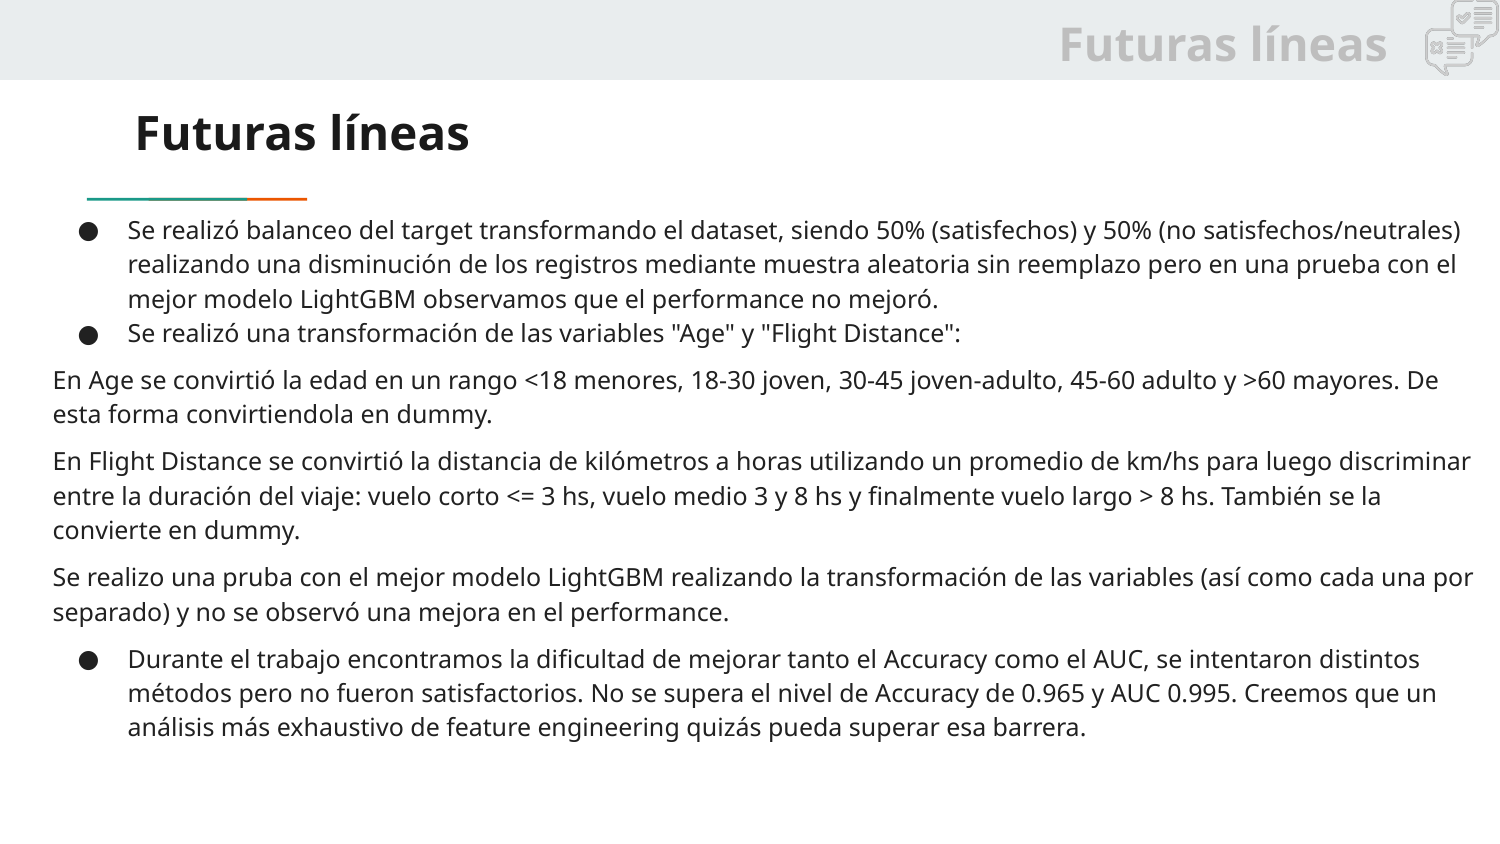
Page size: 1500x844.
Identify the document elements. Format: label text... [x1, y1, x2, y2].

title Futuras líneas [119, 87, 1381, 176]
picture [1424, 0, 1500, 76]
text_box Se realizó balanceo del target transformando el dataset, siendo 50% (satisfechos) y 50% (no satisfechos/neutrales) realizando una disminución de los registros mediante muestra aleatoria sin reemplazo pero en una prueba con el mejor modelo LightGBM observamos que el performance no mejoró. Se realizó una transformación de las variables "Age" y "Flight Distance": En Age se convirtió la edad en un rango <18 menores, 18-30 joven, 30-45 joven-adulto, 45-60 adulto y >60 mayores. De esta forma convirtiendola en dummy. En Flight Distance se convirtió la distancia de kilómetros a horas utilizando un promedio de km/hs para luego discriminar entre la duración del viaje: vuelo corto <= 3 hs, vuelo medio 3 y 8 hs y finalmente vuelo largo > 8 hs. También se la convierte en dummy. Se realizo una pruba con el mejor modelo LightGBM realizando la transformación de las variables (así como cada una por separado) y no se observó una mejora en el performance. Durante el trabajo encontramos la dificultad de mejorar tanto el Accuracy como el AUC, se intentaron distintos métodos pero no fueron satisfactorios. No se supera el nivel de Accuracy de 0.965 y AUC 0.995. Creemos que un análisis más exhaustivo de feature engineering quizás pueda superar esa barrera. [37, 194, 1495, 757]
title Futuras líneas [1022, 0, 1425, 88]
